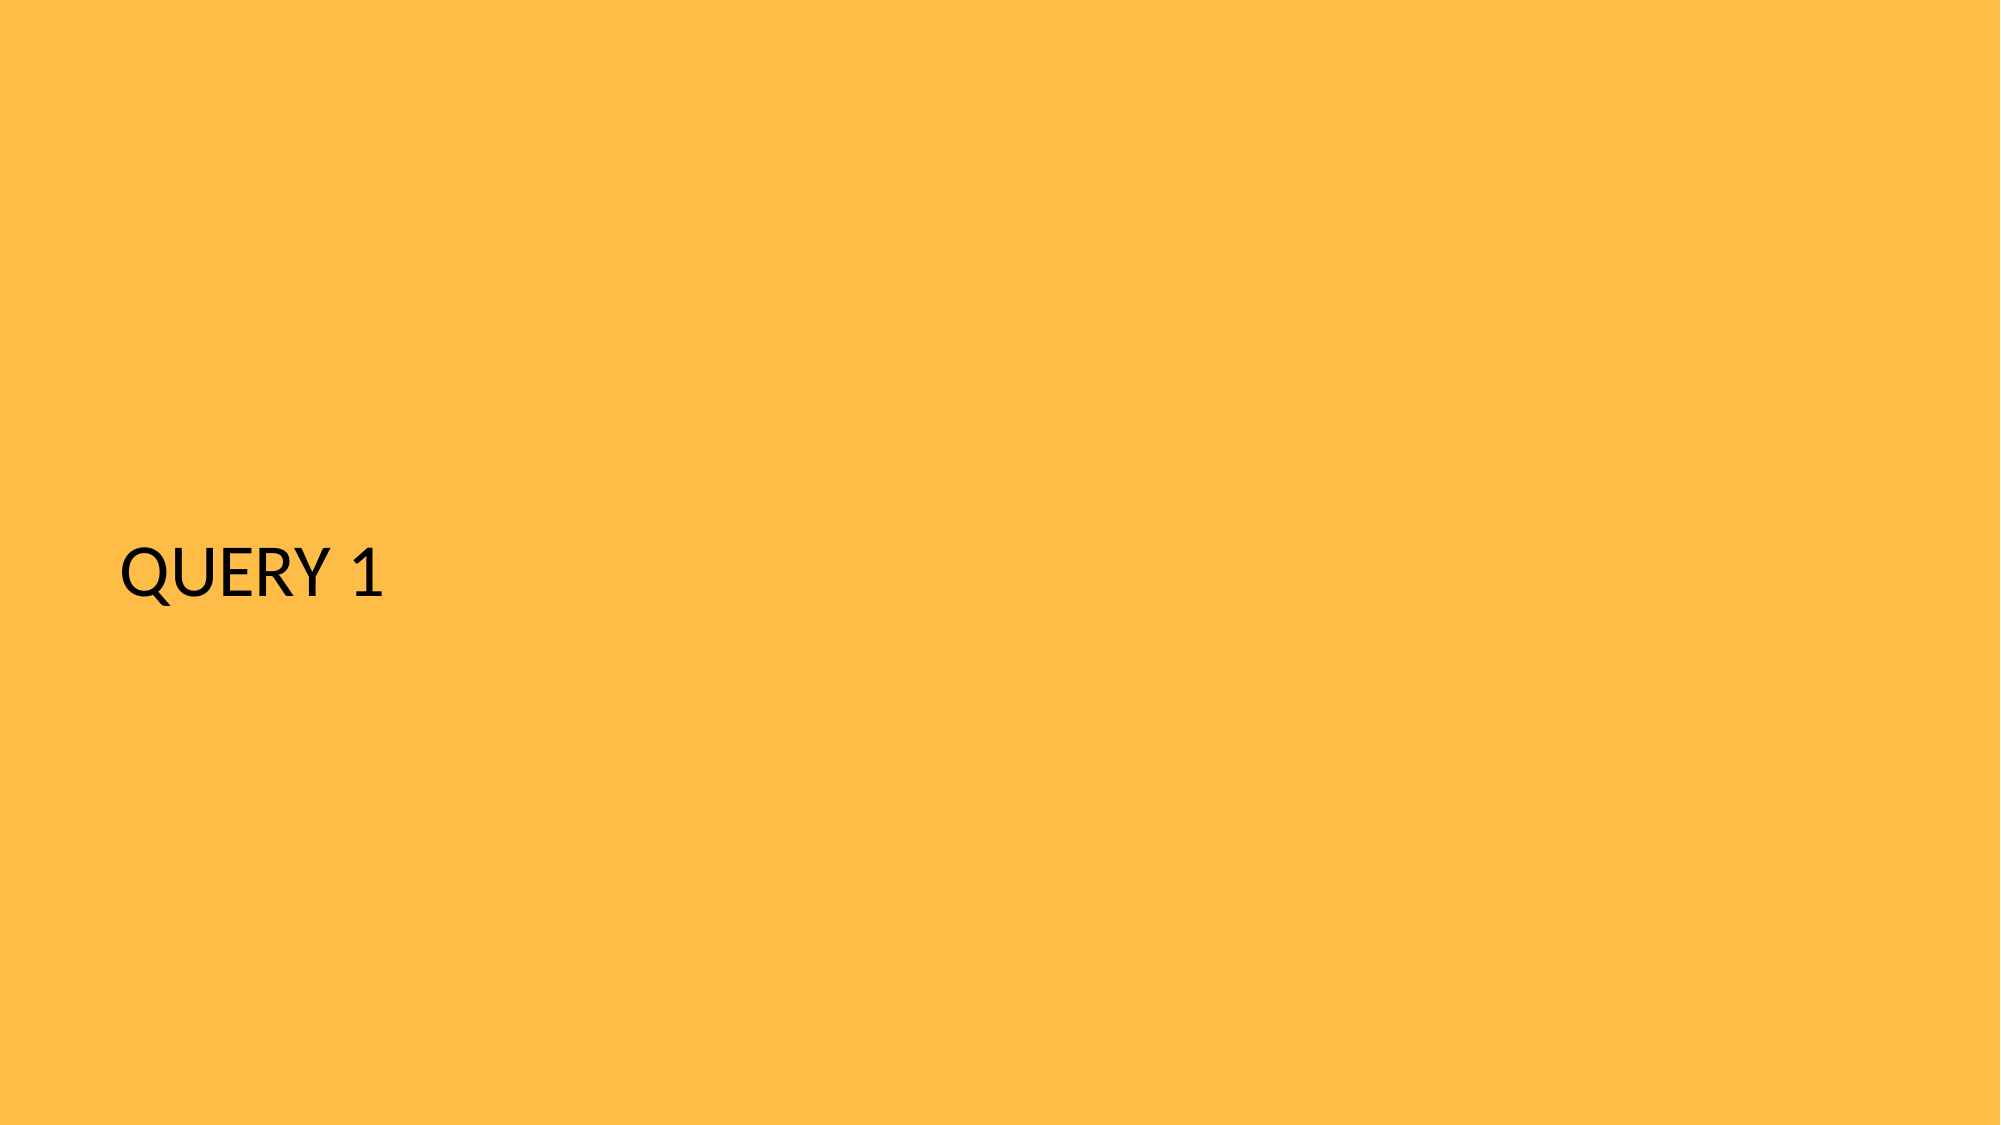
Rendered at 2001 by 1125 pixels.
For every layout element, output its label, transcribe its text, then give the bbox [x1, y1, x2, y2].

title QUERY 1 [105, 506, 1895, 619]
